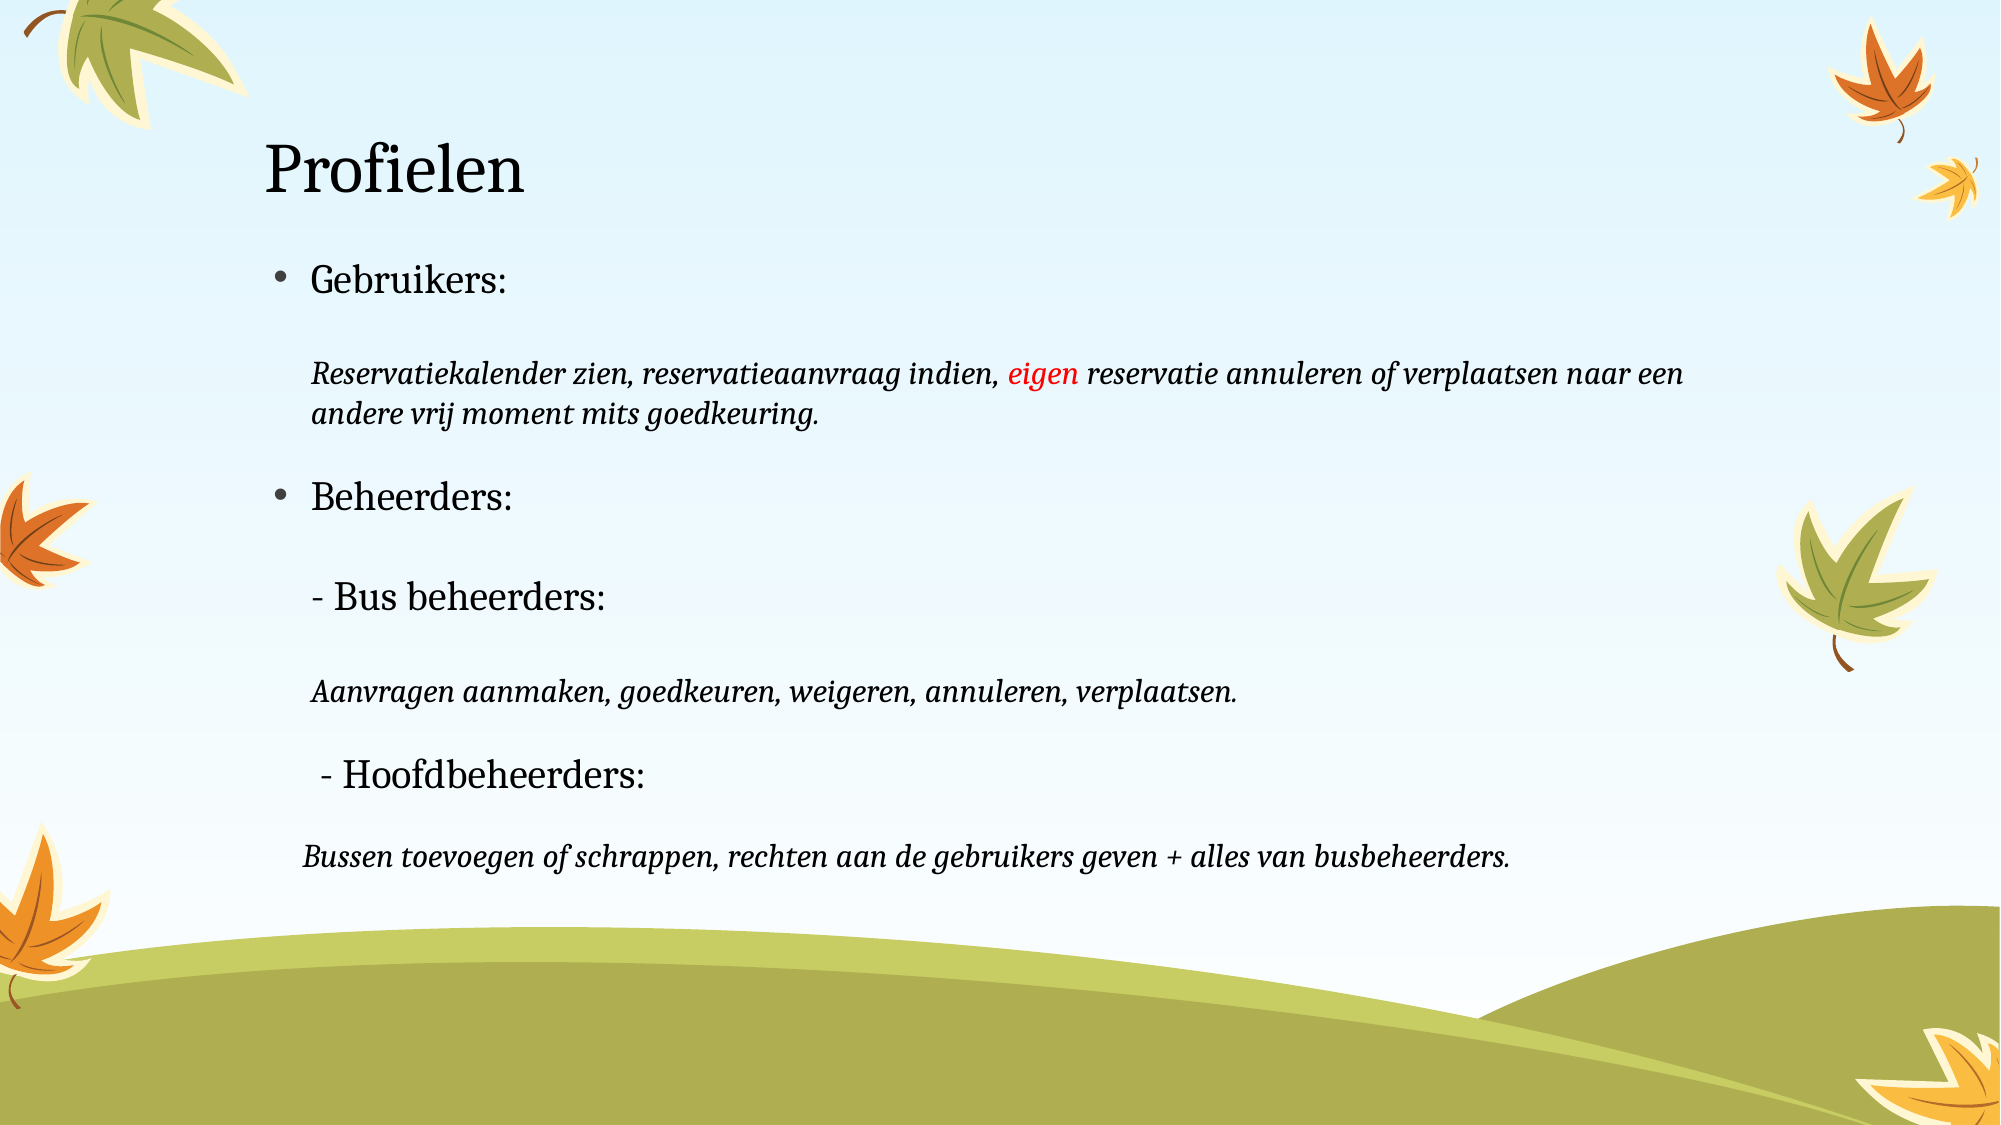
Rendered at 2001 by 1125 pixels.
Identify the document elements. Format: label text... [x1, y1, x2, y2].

title Profielen [249, 12, 1749, 216]
list Gebruikers: Reservatiekalender zien, reservatieaanvraag indien, eigen reservatie annuleren of verplaatsen naar een andere vrij moment mits goedkeuring. Beheerders: - Bus beheerders: Aanvragen aanmaken, goedkeuren, weigeren, annuleren, verplaatsen. - Hoofdbeheerders: Bussen toevoegen of schrappen, rechten aan de gebruikers geven + alles van busbeheerders. [250, 243, 1750, 925]
